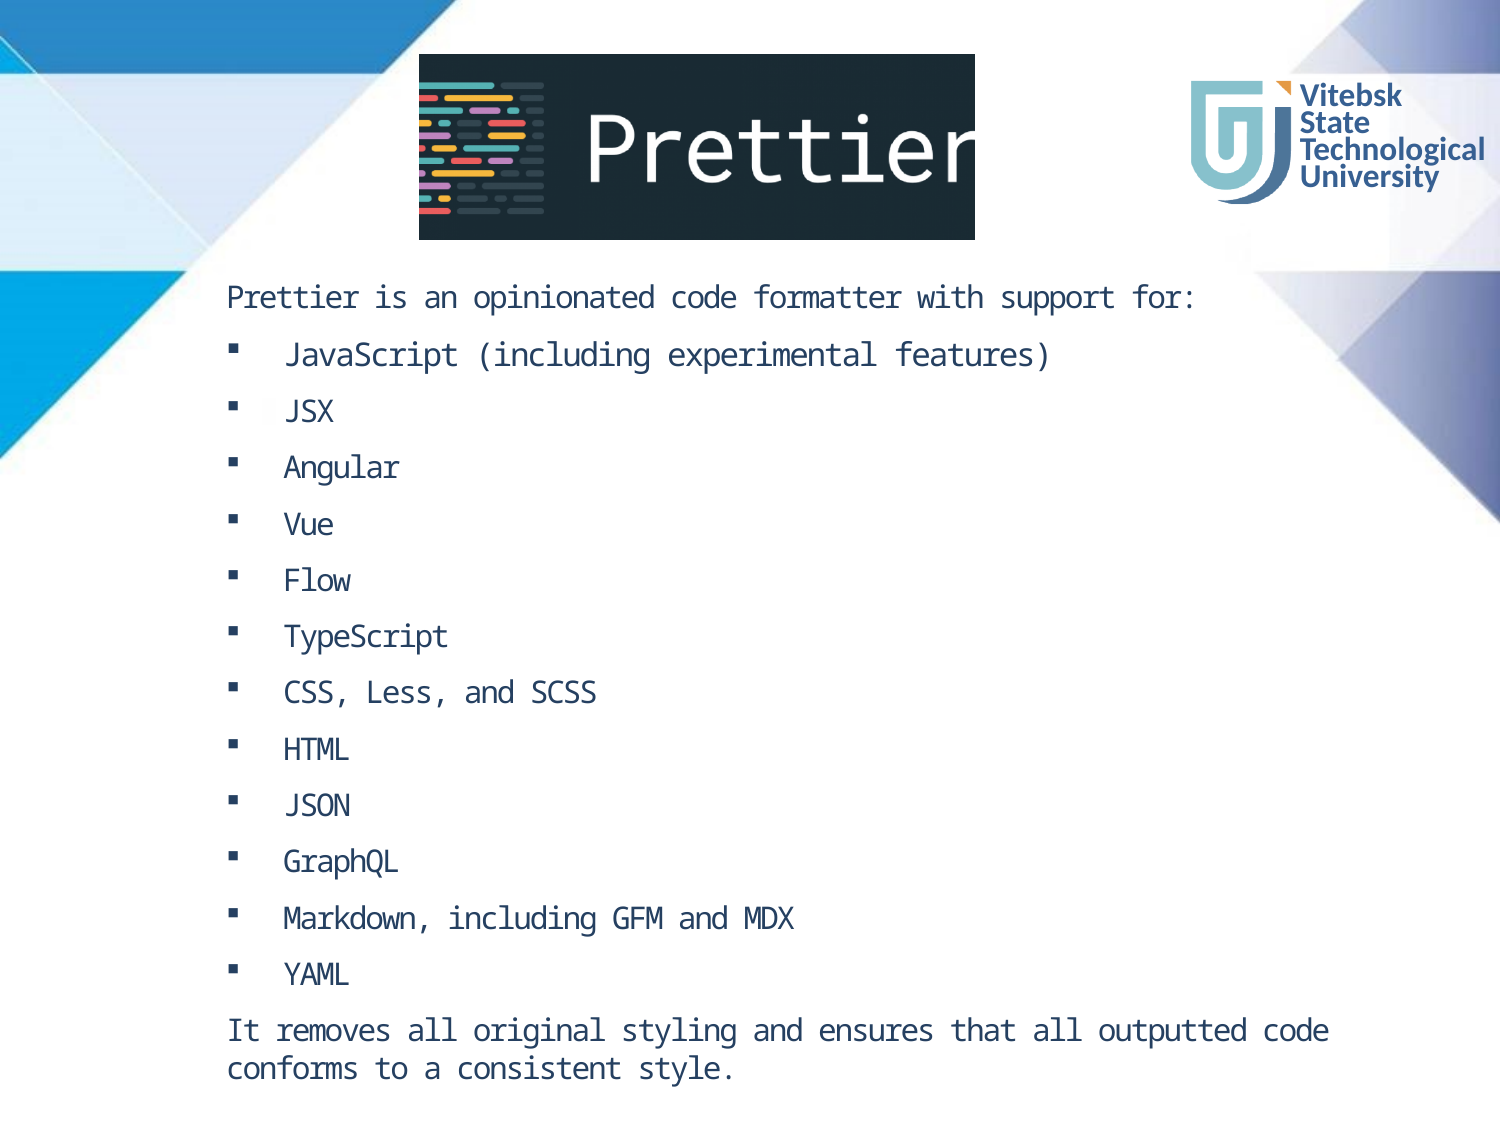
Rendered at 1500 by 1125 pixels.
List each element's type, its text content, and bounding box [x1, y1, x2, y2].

list Prettier is an opinionated code formatter with support for: JavaScript (including experimental features) JSX Angular Vue Flow TypeScript CSS, Less, and SCSS HTML JSON GraphQL Markdown, including GFM and MDX YAML It removes all original styling and ensures that all outputted code conforms to a consistent style. [210, 269, 1454, 1094]
picture [0, 0, 1500, 1125]
